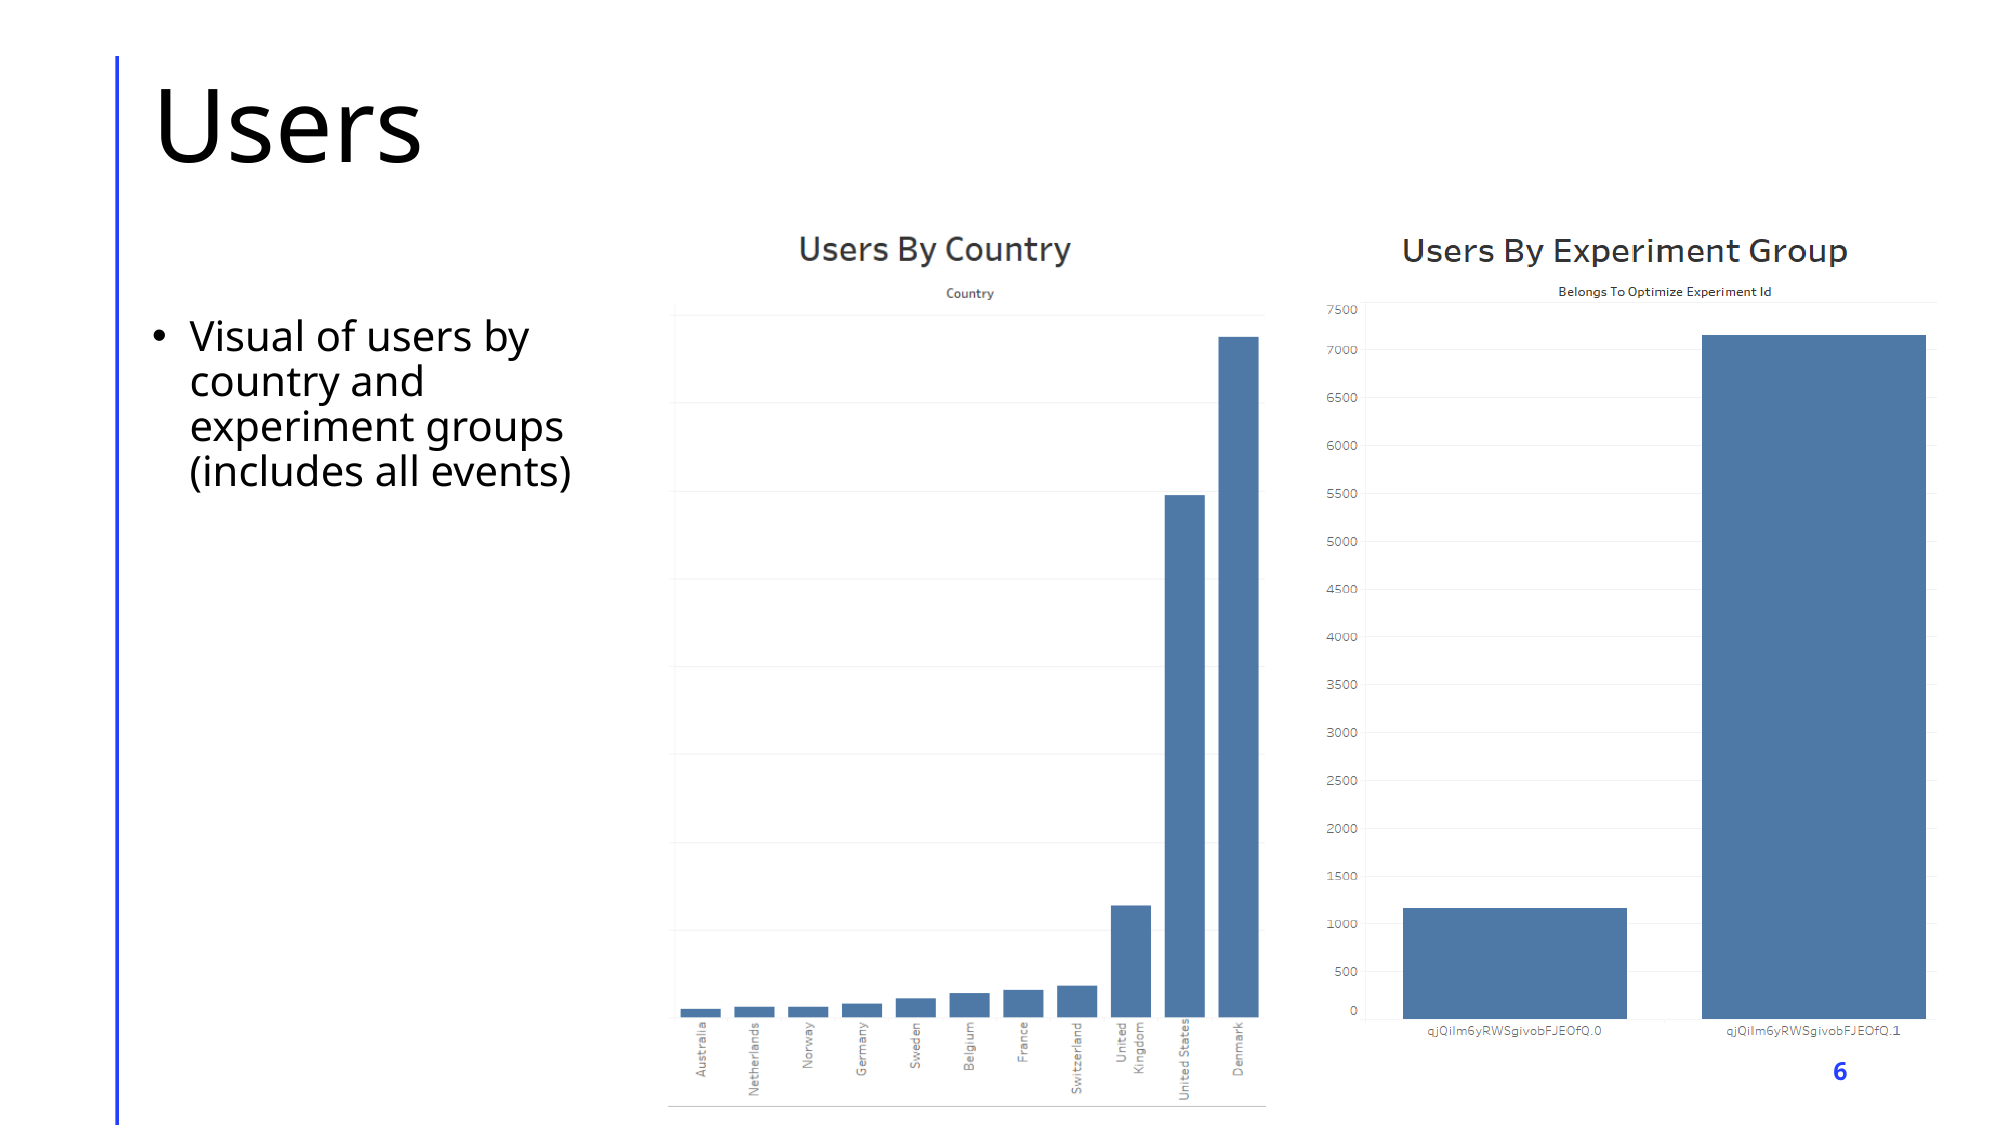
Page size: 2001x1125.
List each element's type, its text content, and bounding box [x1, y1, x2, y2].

slide_number 6 [1412, 1043, 1863, 1103]
title Users [137, 20, 1863, 239]
picture [667, 224, 1266, 1107]
text_box Visual of users by country and experiment groups (includes all events) [137, 308, 630, 913]
picture [1317, 224, 1937, 1043]
